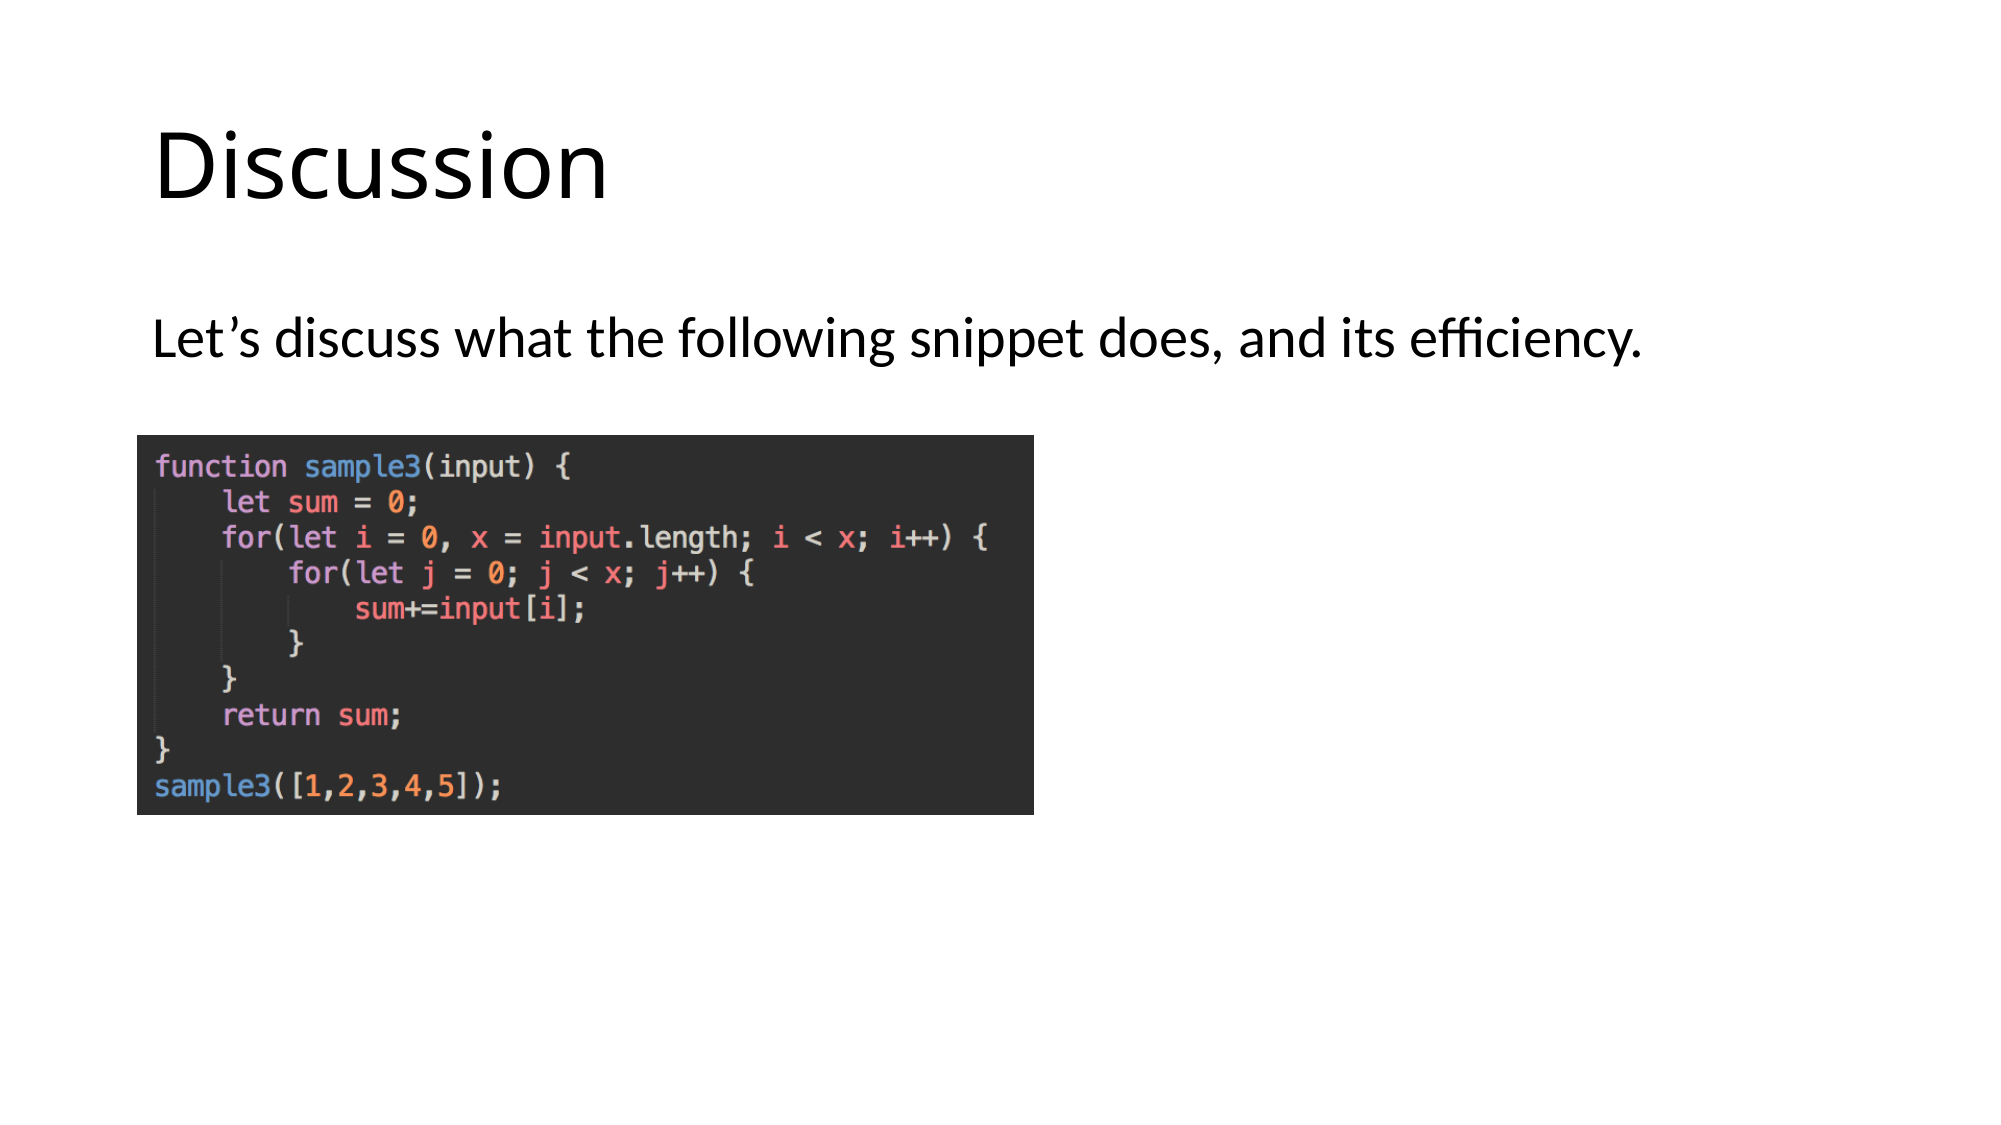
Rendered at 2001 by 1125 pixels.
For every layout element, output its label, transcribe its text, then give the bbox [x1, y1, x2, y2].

list Let’s discuss what the following snippet does, and its efficiency. [137, 299, 1863, 1014]
picture [137, 435, 1034, 815]
title Discussion [137, 59, 1863, 278]
